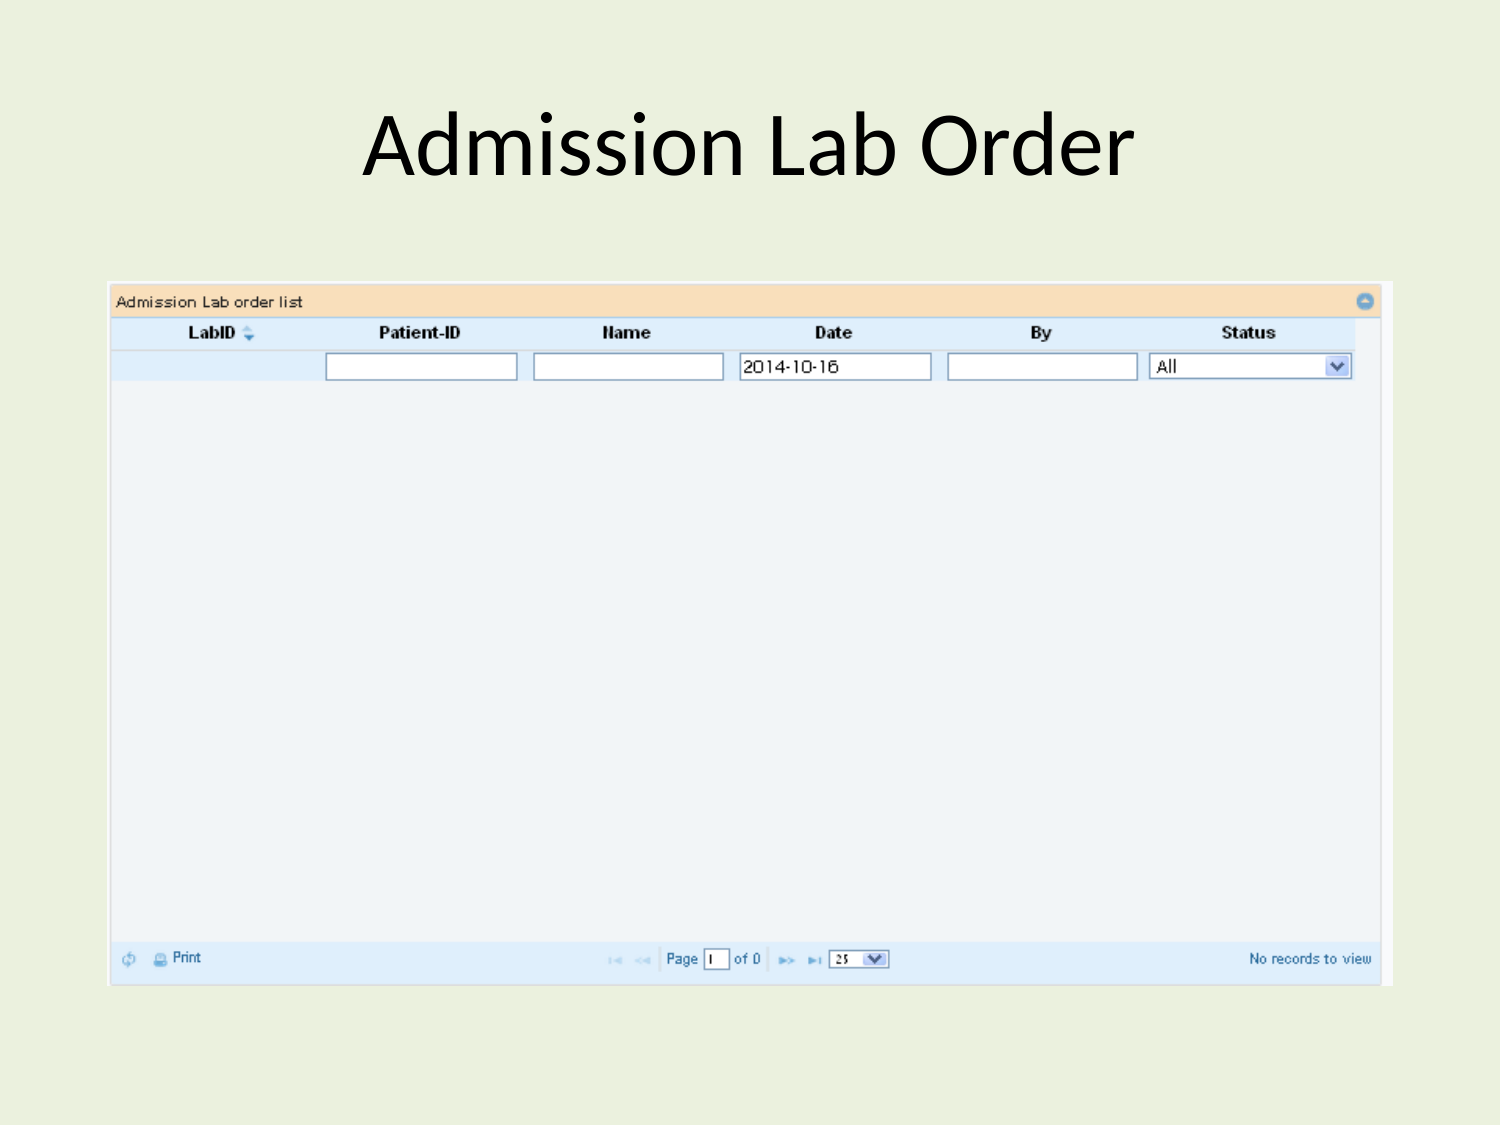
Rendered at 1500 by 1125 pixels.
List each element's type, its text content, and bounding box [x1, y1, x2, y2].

title Admission Lab Order [75, 45, 1425, 233]
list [106, 281, 1394, 987]
